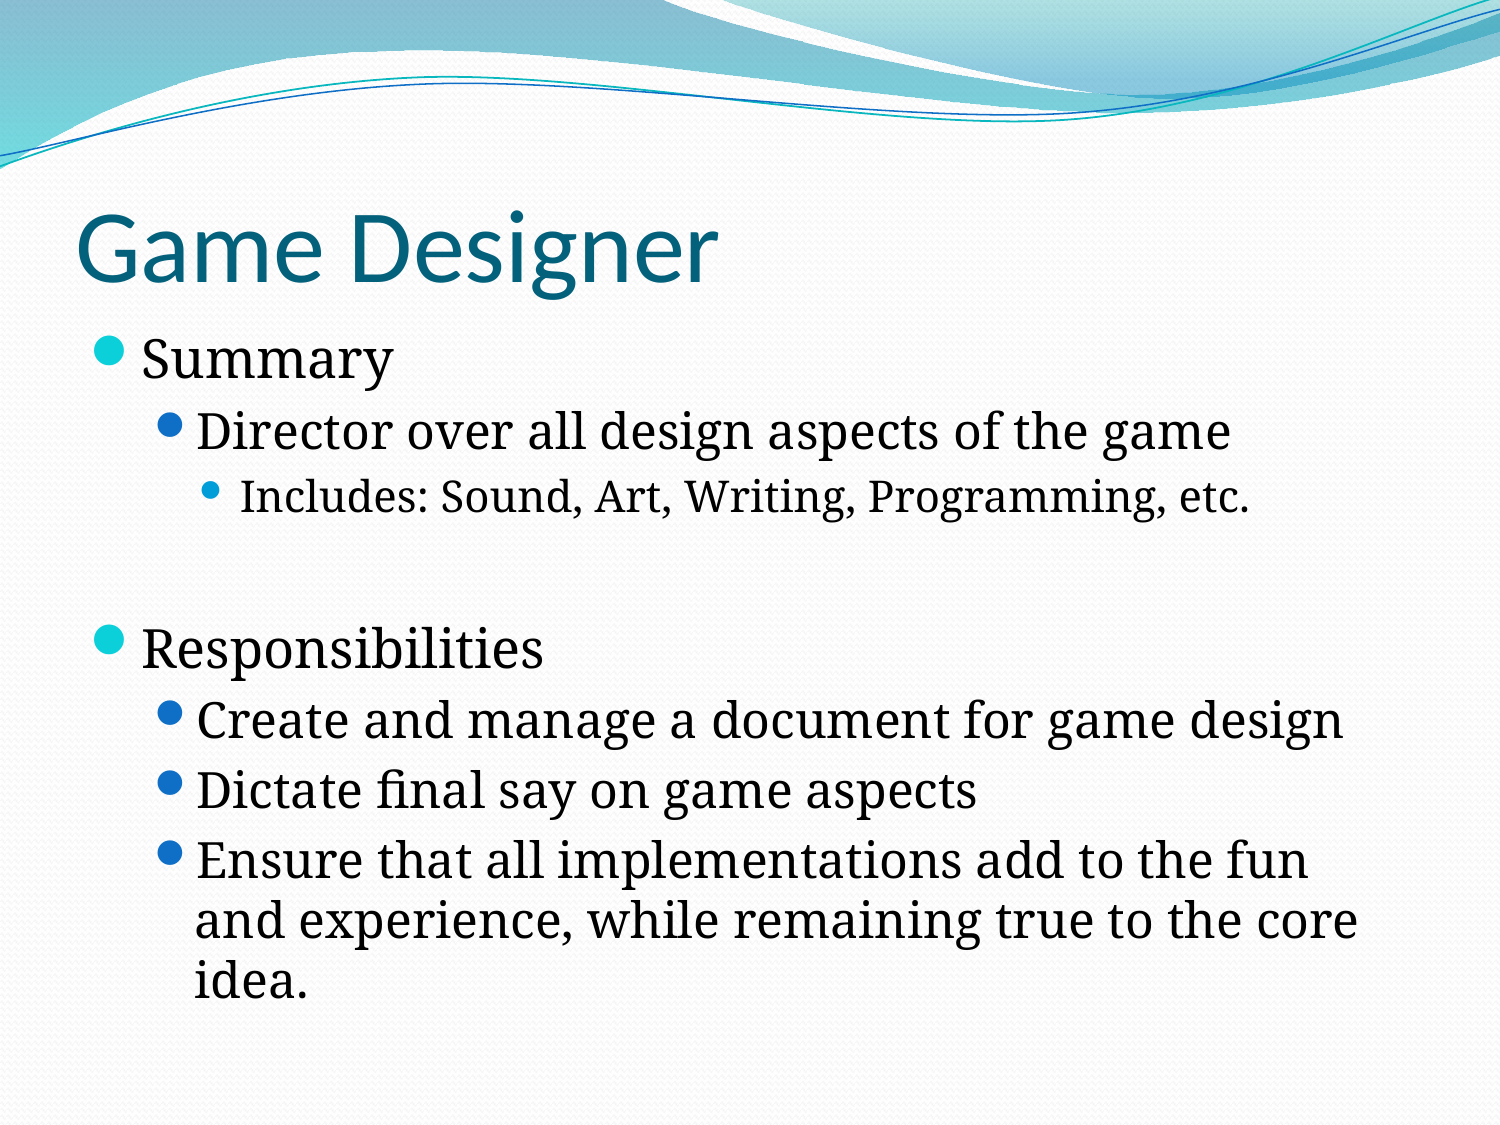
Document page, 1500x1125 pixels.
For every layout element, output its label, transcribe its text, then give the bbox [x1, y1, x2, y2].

list Summary Director over all design aspects of the game Includes: Sound, Art, Writing, Programming, etc. Responsibilities Create and manage a document for game design Dictate final say on game aspects Ensure that all implementations add to the fun and experience, while remaining true to the core idea. [75, 317, 1425, 1038]
title Game Designer [75, 115, 1425, 303]
